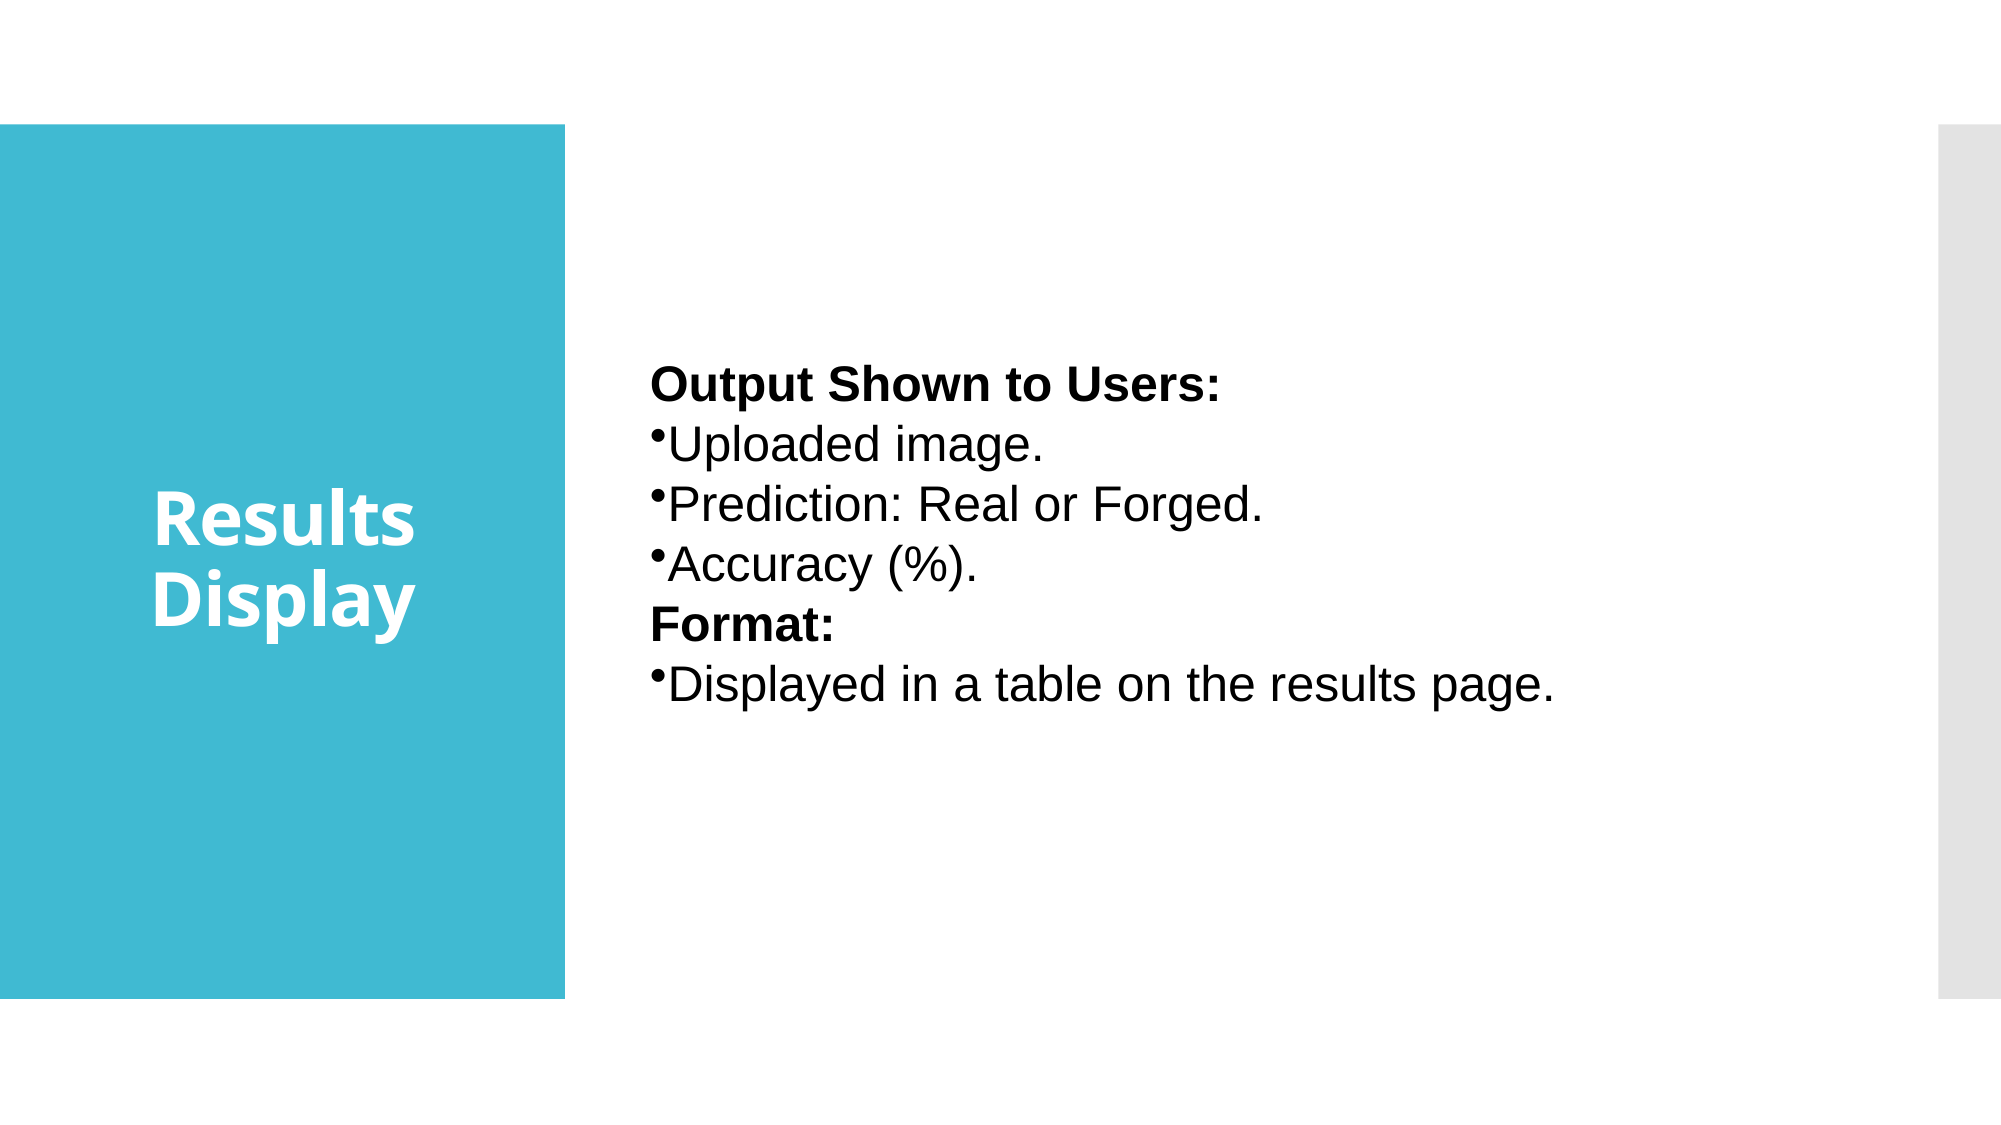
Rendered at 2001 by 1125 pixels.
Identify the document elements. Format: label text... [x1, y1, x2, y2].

title Results Display [41, 184, 525, 940]
list Output Shown to Users: Uploaded image. Prediction: Real or Forged. Accuracy (%). Format: Displayed in a table on the results page. [634, 235, 1582, 889]
